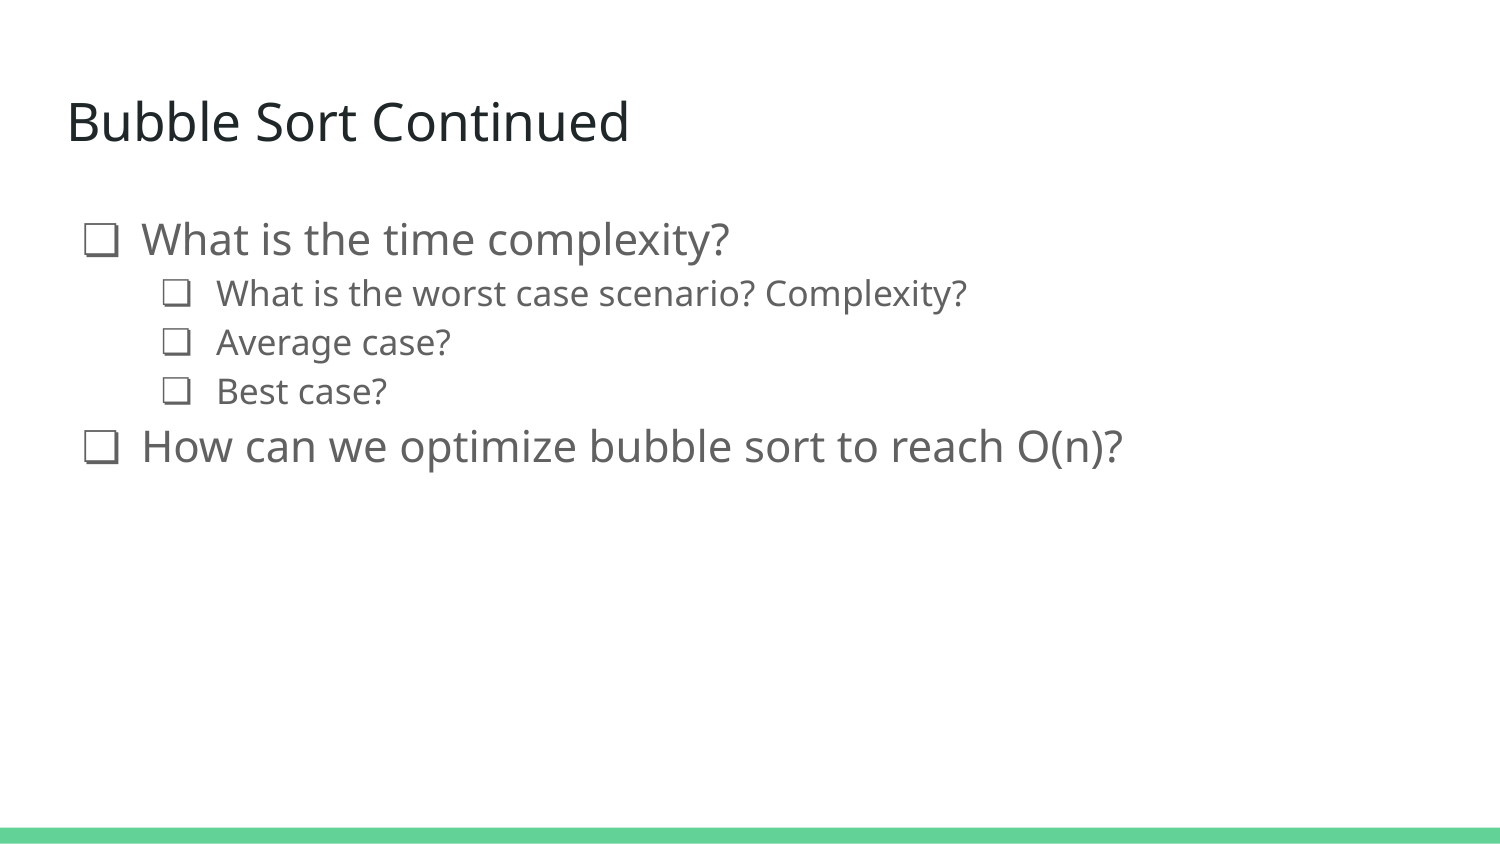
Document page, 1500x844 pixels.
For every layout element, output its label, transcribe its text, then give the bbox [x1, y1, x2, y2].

title Bubble Sort Continued​ [51, 72, 1449, 167]
list What is the time complexity?​ What is the worst case scenario? Complexity?​ Average case?​ Best case?​ How can we optimize bubble sort to reach O(n)?​ [51, 189, 1449, 750]
